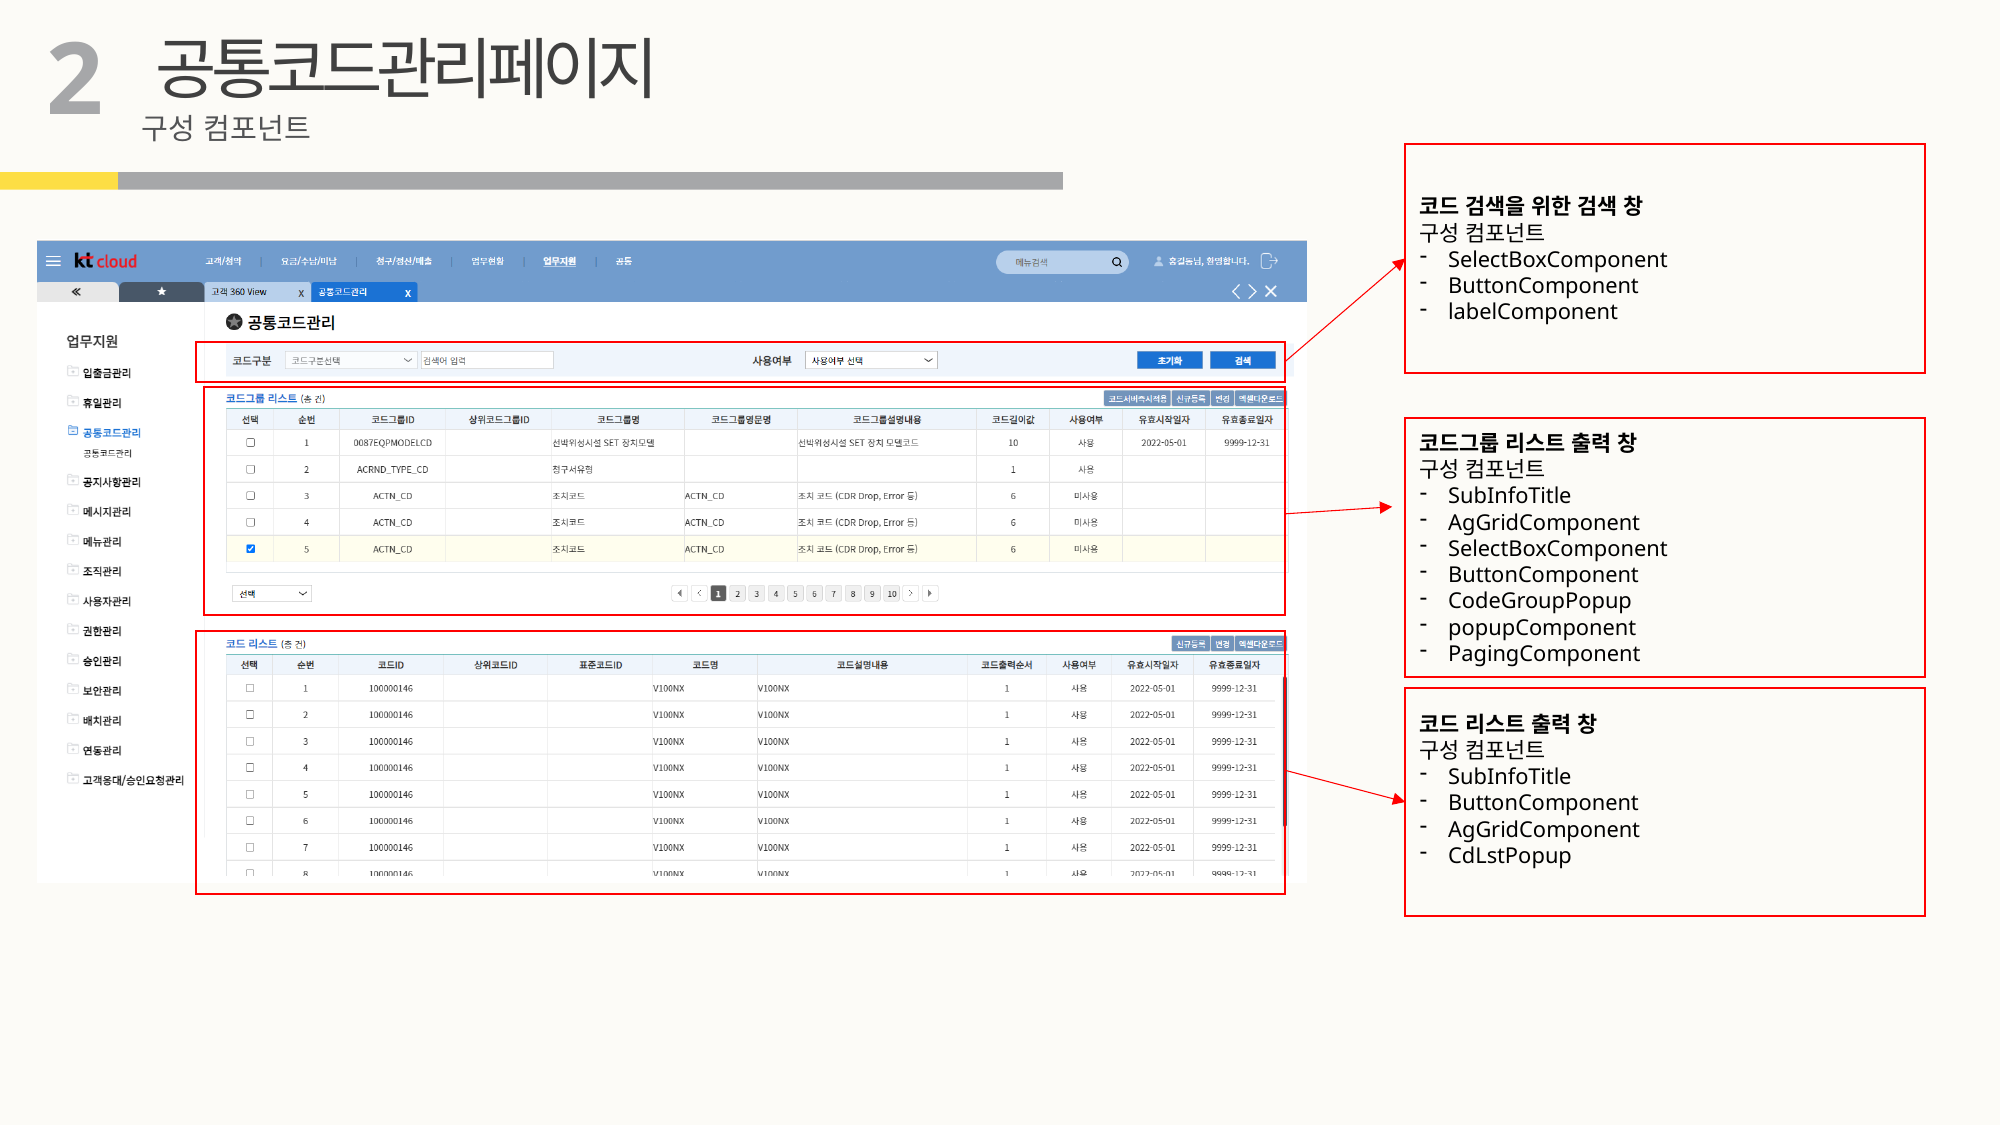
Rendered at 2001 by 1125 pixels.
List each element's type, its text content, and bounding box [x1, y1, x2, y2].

text_box [675, 171, 1064, 191]
text_box [195, 883, 1286, 895]
text_box 공통코드관리페이지 [141, 19, 675, 195]
text_box 2 [31, 7, 119, 143]
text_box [1284, 258, 1406, 362]
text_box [1284, 506, 1393, 514]
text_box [1284, 770, 1406, 802]
text_box 코드 리스트 출력 창 구성 컴포넌트 SubInfoTitle ButtonComponent AgGridComponent CdLstPopup [1404, 687, 1926, 917]
text_box 코드 검색을 위한 검색 창 구성 컴포넌트 SelectBoxComponent ButtonComponent labelComponent [1404, 143, 1926, 374]
text_box [119, 171, 141, 191]
text_box [0, 171, 119, 191]
text_box 코드그룹 리스트 출력 창 구성 컴포넌트 SubInfoTitle AgGridComponent SelectBoxComponent ButtonComponent CodeGroupPopup popupComponent PagingComponent [1404, 417, 1926, 678]
text_box 구성 컴포넌트 [126, 103, 327, 153]
picture [37, 239, 1307, 883]
